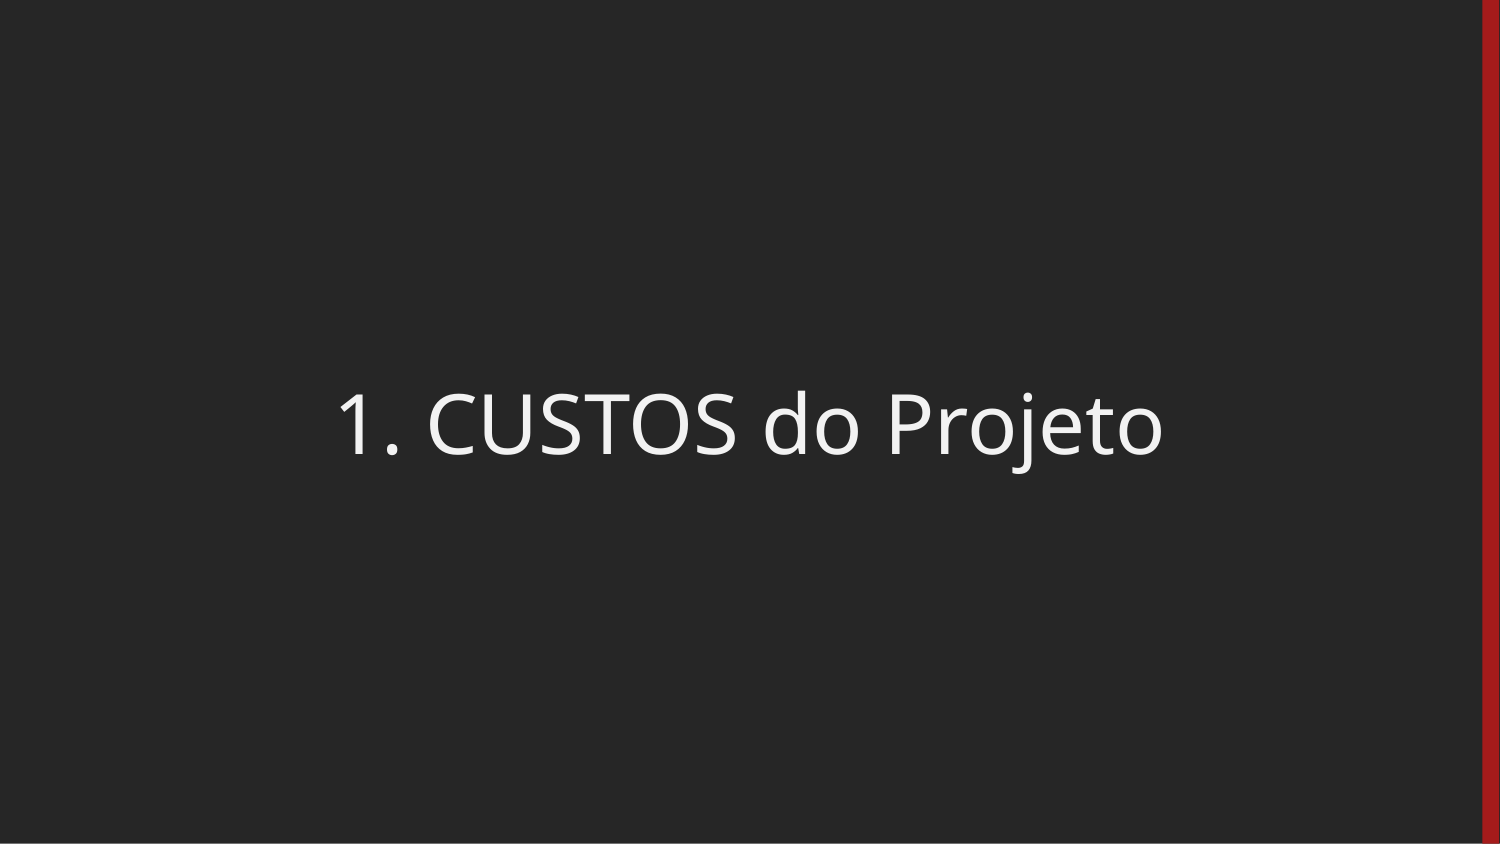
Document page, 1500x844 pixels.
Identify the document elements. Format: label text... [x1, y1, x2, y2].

text_box [1480, 0, 1500, 844]
text_box 1. CUSTOS do Projeto [318, 363, 1182, 479]
text_box [0, 0, 1480, 844]
